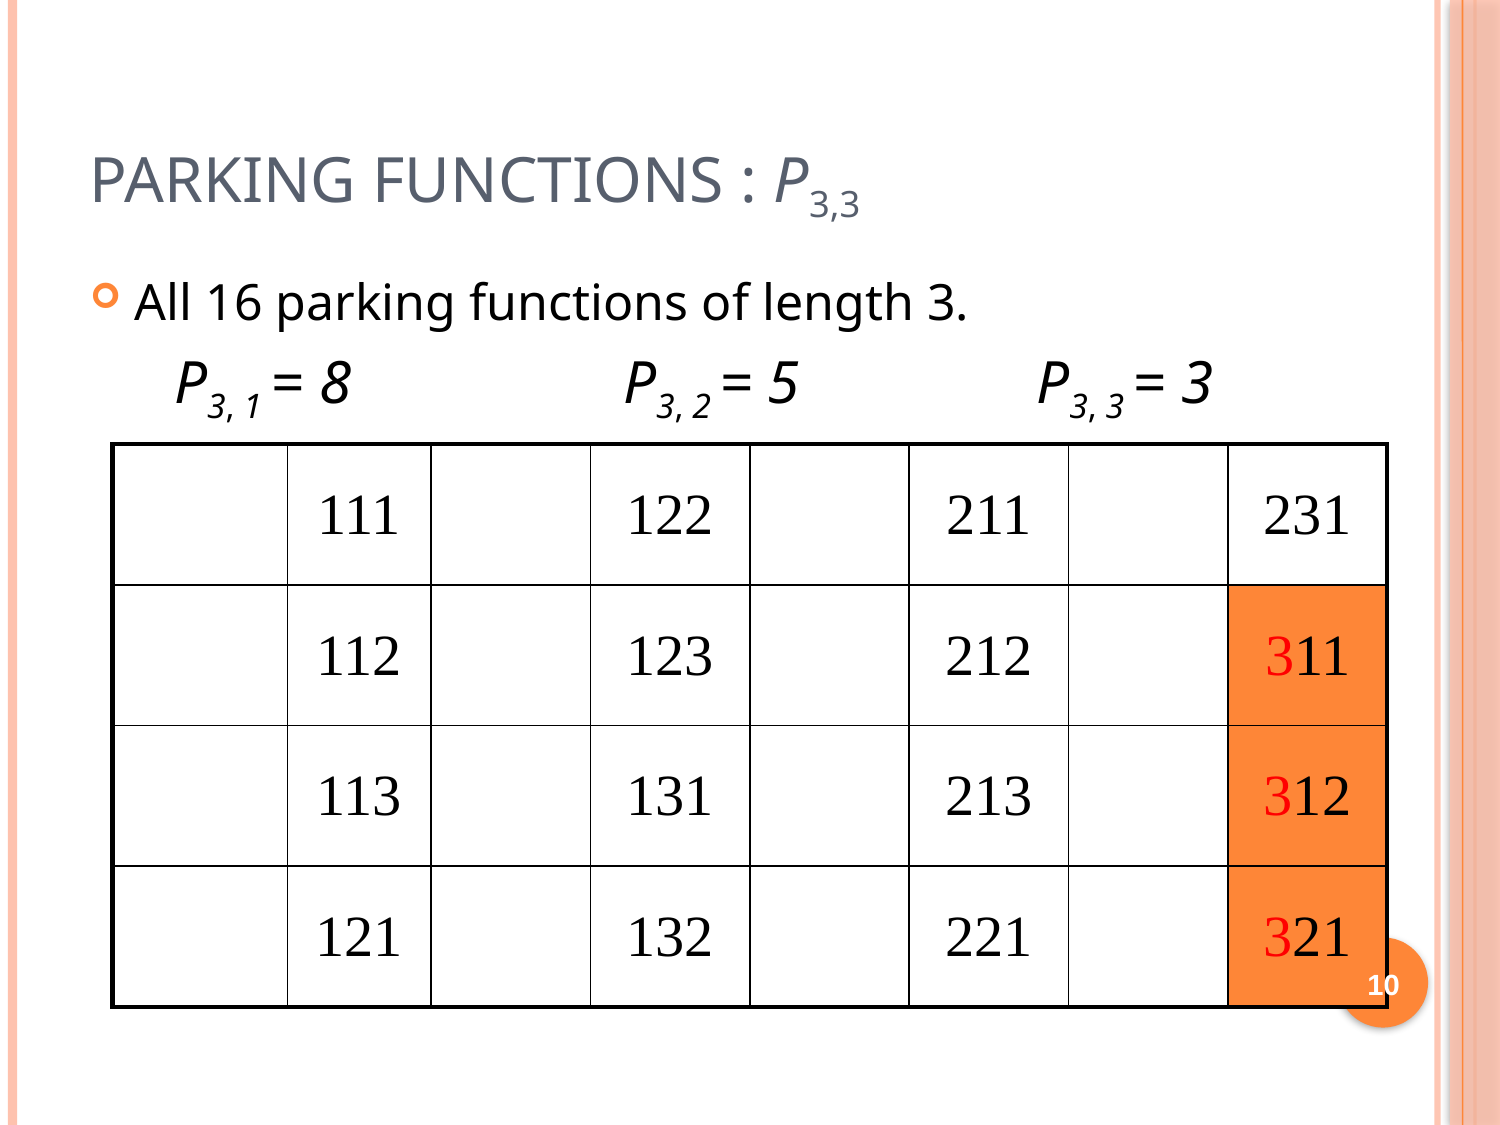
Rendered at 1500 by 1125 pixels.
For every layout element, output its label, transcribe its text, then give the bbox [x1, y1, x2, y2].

table_header [115, 446, 287, 584]
table_cell [432, 726, 590, 865]
table_header 111 [288, 446, 430, 584]
table_cell 112 [288, 586, 430, 725]
table_cell 221 [910, 867, 1068, 1005]
table_cell 312 [1229, 726, 1385, 865]
table_cell 321 [1229, 867, 1385, 1005]
table_header 211 [910, 446, 1068, 584]
slide_number 10 [1333, 940, 1434, 1026]
table_header 231 [1229, 446, 1385, 584]
table_header [1069, 446, 1227, 584]
table_cell [751, 867, 908, 1005]
table_cell 113 [288, 726, 430, 865]
table_cell 123 [591, 586, 749, 725]
table_cell [751, 586, 908, 725]
table_cell [1069, 867, 1227, 1005]
text_box P3, 2 = 5 [608, 338, 914, 433]
table_cell 311 [1229, 586, 1385, 725]
table_header [751, 446, 908, 584]
table_cell [1069, 726, 1227, 865]
table_header 122 [591, 446, 749, 584]
title Parking Functions : P3,3 [75, 45, 1300, 233]
table_cell 212 [910, 586, 1068, 725]
table_header [432, 446, 590, 584]
table_cell 131 [591, 726, 749, 865]
table_cell [115, 726, 287, 865]
table_cell [1069, 586, 1227, 725]
text_box P3, 1 = 8 [159, 338, 422, 433]
list All 16 parking functions of length 3. [74, 262, 1301, 1063]
table_cell [432, 586, 590, 725]
table_cell 213 [910, 726, 1068, 865]
table_cell [115, 867, 287, 1005]
table_cell 121 [288, 867, 430, 1005]
table_cell 132 [591, 867, 749, 1005]
text_box P3, 3 = 3 [1021, 338, 1336, 433]
table_cell [115, 586, 287, 725]
table_cell [751, 726, 908, 865]
table_cell [432, 867, 590, 1005]
